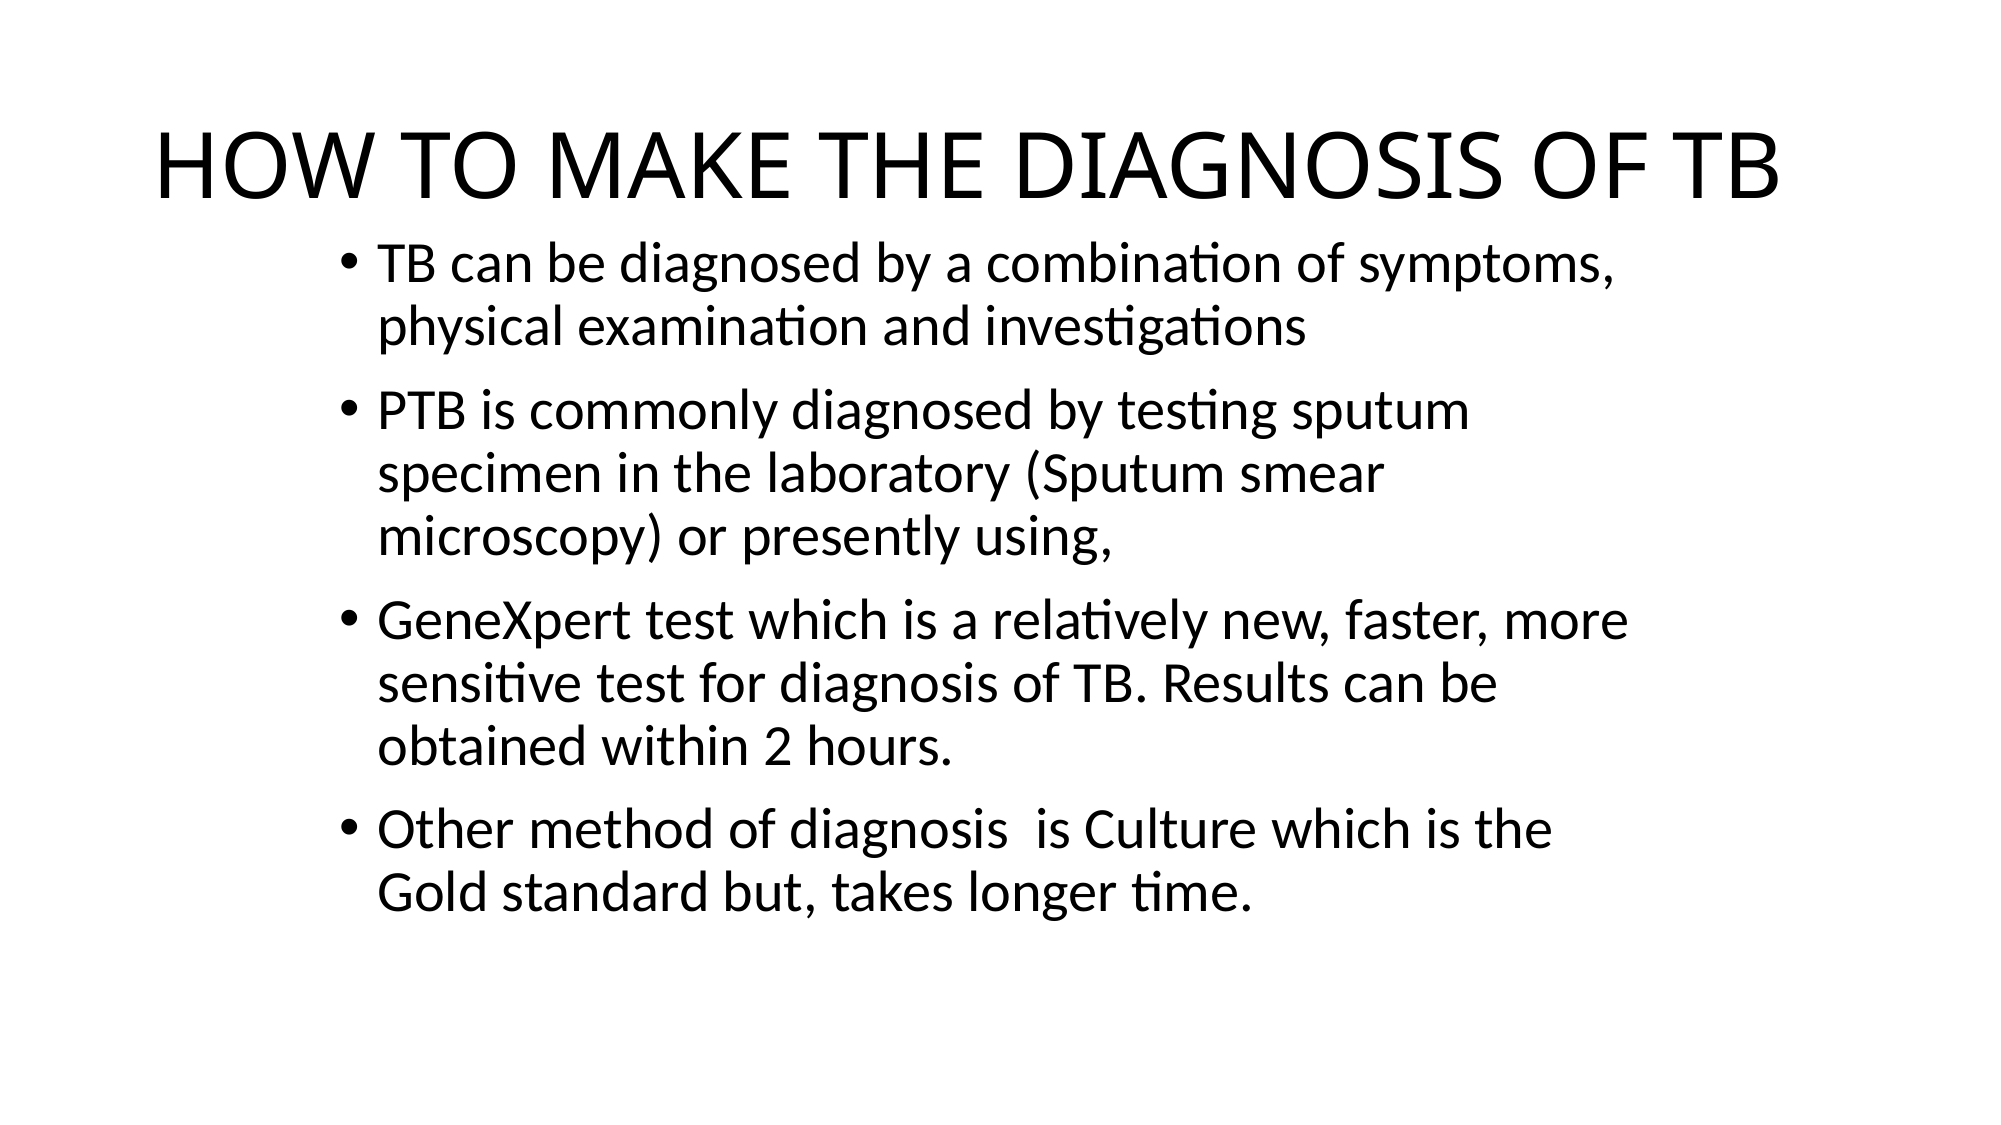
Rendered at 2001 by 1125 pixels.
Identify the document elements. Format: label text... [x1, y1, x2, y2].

list TB can be diagnosed by a combination of symptoms, physical examination and investigations PTB is commonly diagnosed by testing sputum specimen in the laboratory (Sputum smear microscopy) or presently using, GeneXpert test which is a relatively new, faster, more sensitive test for diagnosis of TB. Results can be obtained within 2 hours. Other method of diagnosis is Culture which is the Gold standard but, takes longer time. [324, 224, 1675, 1075]
title HOW TO MAKE THE DIAGNOSIS OF TB [137, 59, 1863, 278]
